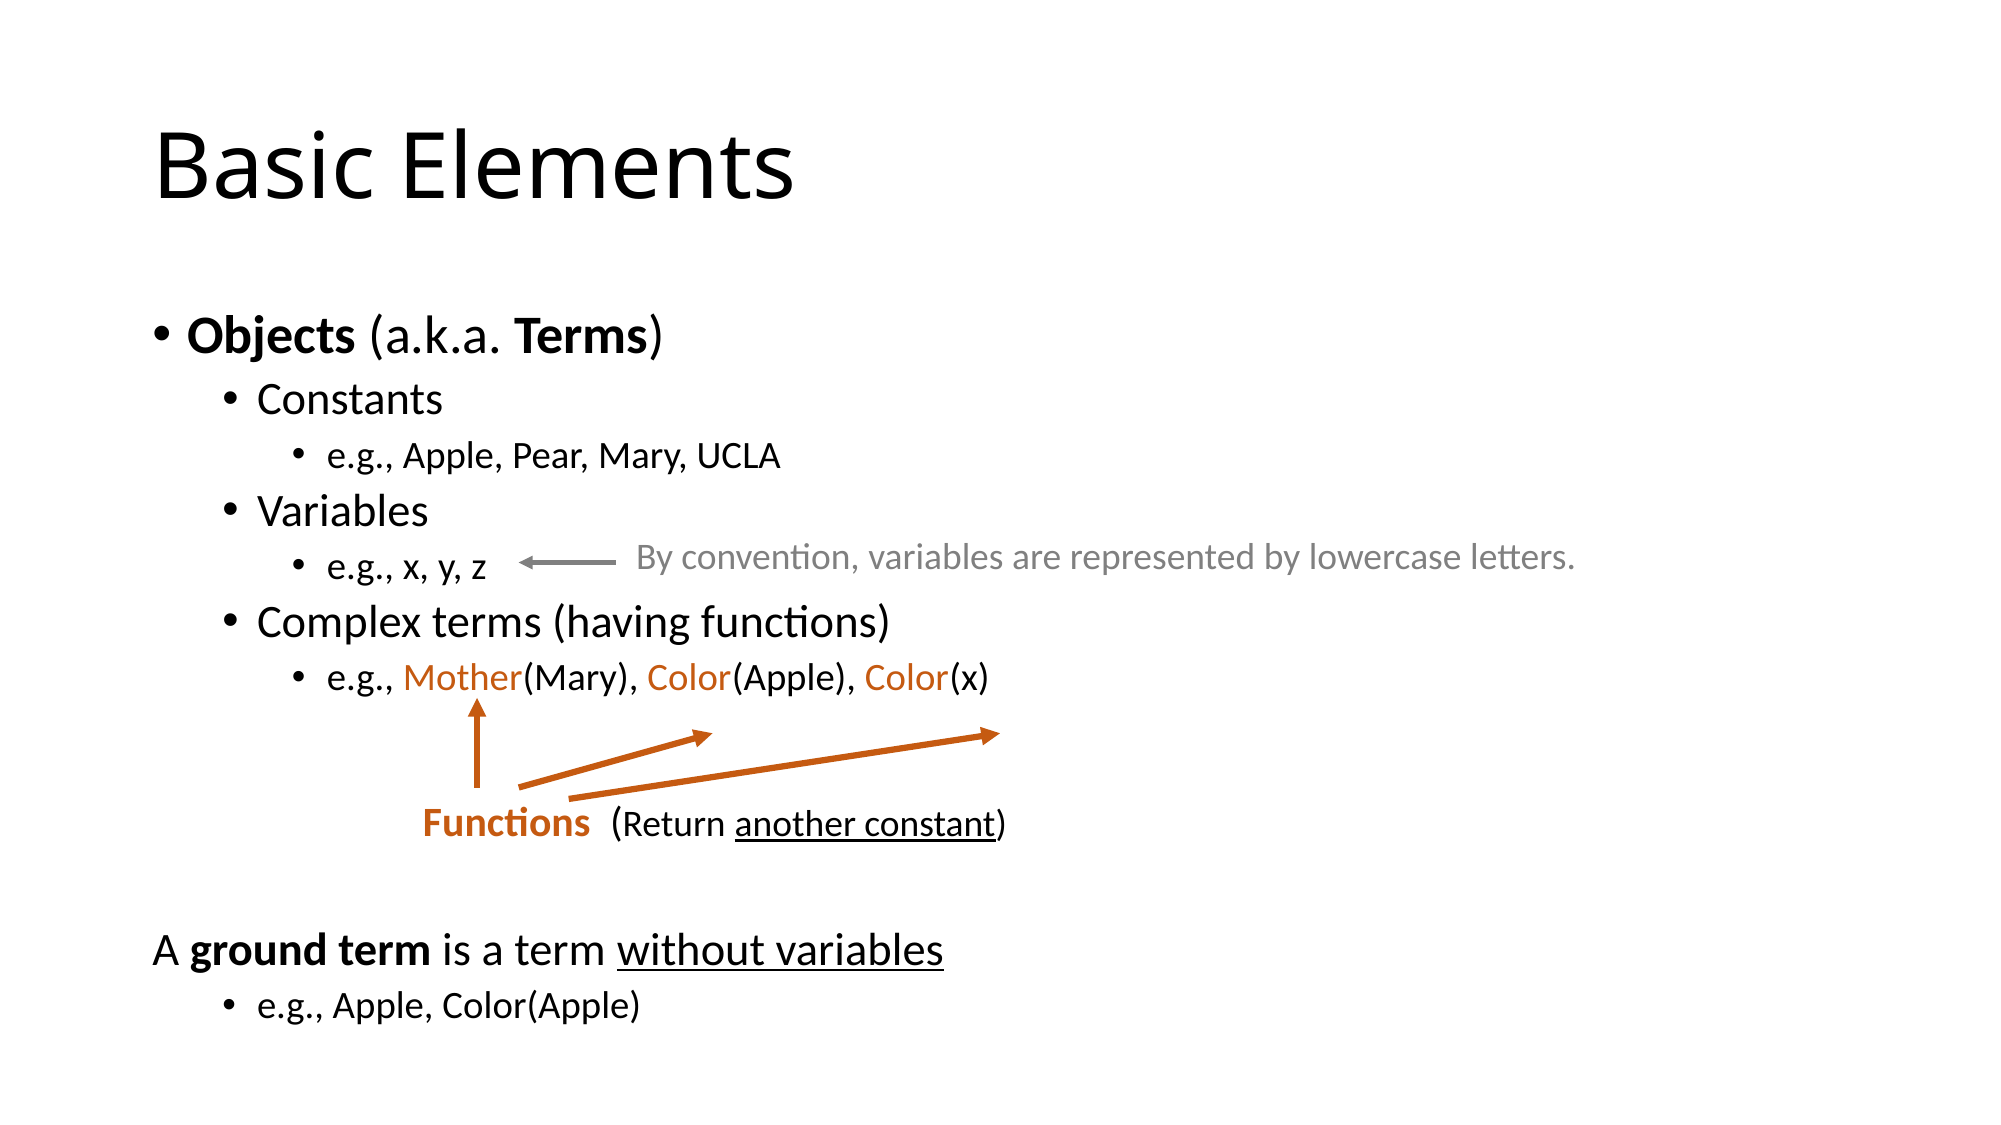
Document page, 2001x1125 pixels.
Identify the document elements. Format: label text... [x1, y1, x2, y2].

title Basic Elements [137, 59, 1863, 278]
list Objects (a.k.a. Terms) Constants e.g., Apple, Pear, Mary, UCLA Variables e.g., x, y, z Complex terms (having functions) e.g., Mother(Mary), Color(Apple), Color(x) A ground term is a term without variables e.g., Apple, Color(Apple) [137, 299, 1863, 1042]
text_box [568, 733, 1001, 799]
text_box Functions (Return another constant) [333, 787, 1667, 853]
text_box By convention, variables are represented by lowercase letters. [621, 524, 1601, 630]
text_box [518, 733, 568, 788]
